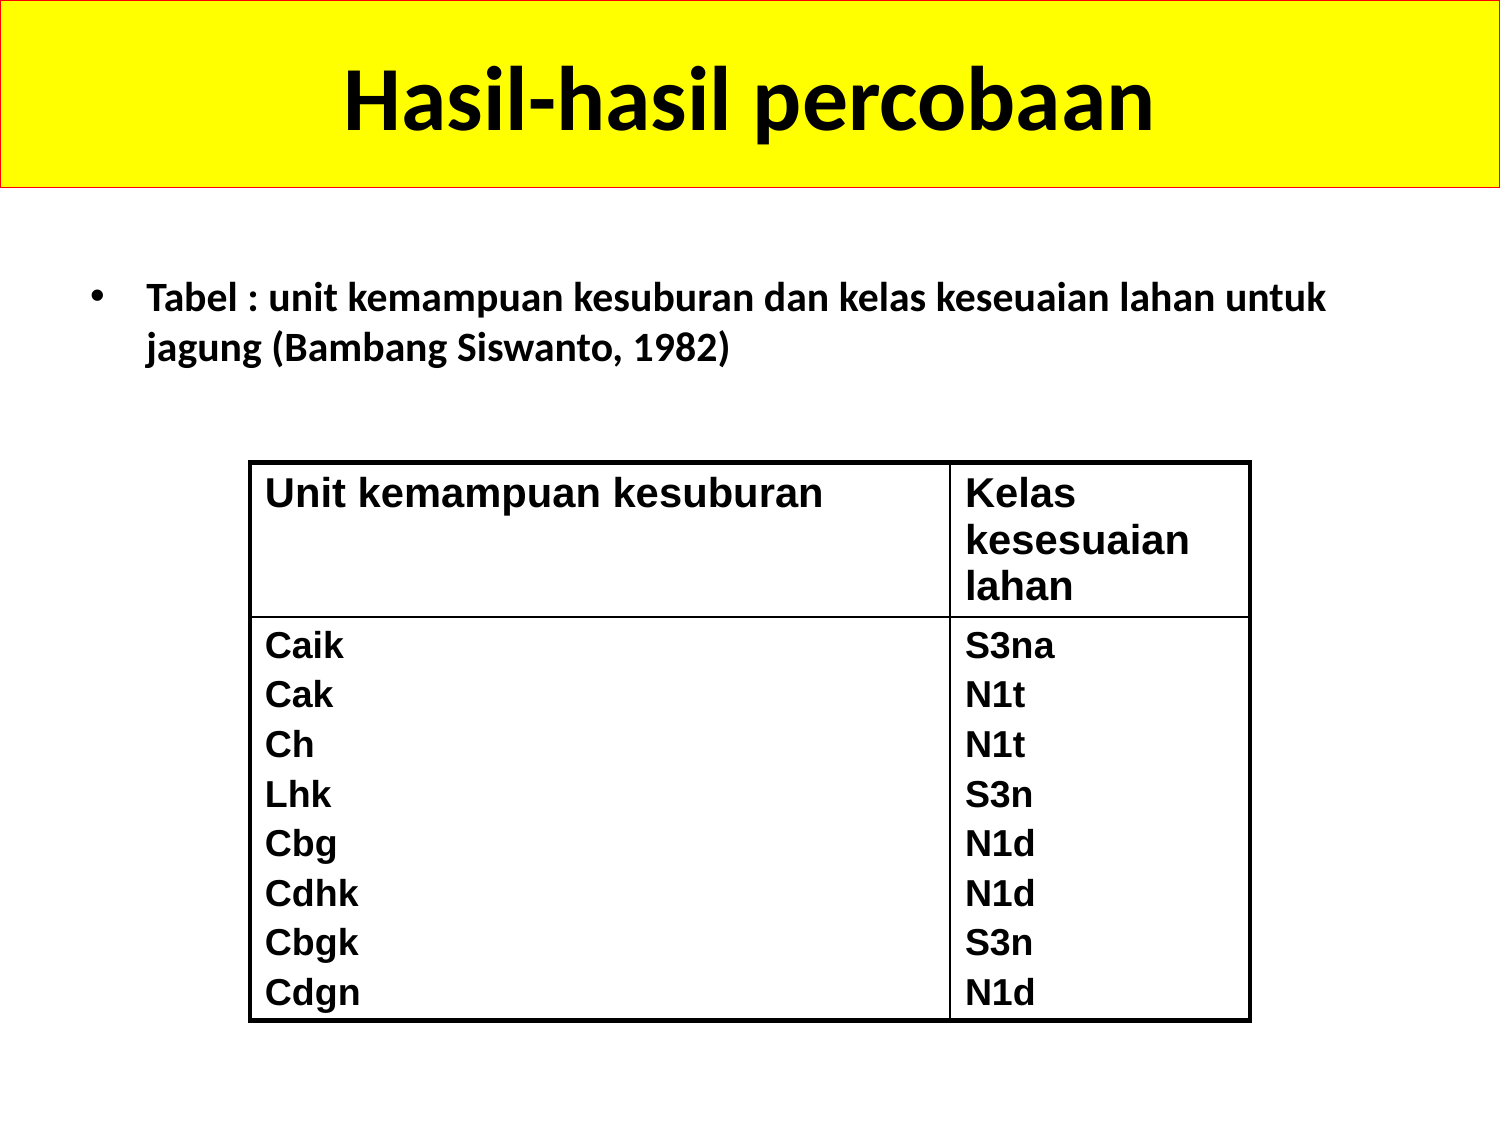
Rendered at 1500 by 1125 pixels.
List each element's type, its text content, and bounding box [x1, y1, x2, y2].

table_header Unit kemampuan kesuburan [252, 465, 949, 616]
list Tabel : unit kemampuan kesuburan dan kelas keseuaian lahan untuk jagung (Bambang Siswanto, 1982) [74, 262, 1426, 1006]
table_cell S3na N1t N1t S3n N1d N1d S3n N1d [951, 618, 1248, 1018]
title Hasil-hasil percobaan [0, 0, 1500, 188]
table_cell Caik Cak Ch Lhk Cbg Cdhk Cbgk Cdgn [252, 618, 949, 1018]
table_header Kelas kesesuaian lahan [951, 465, 1248, 616]
